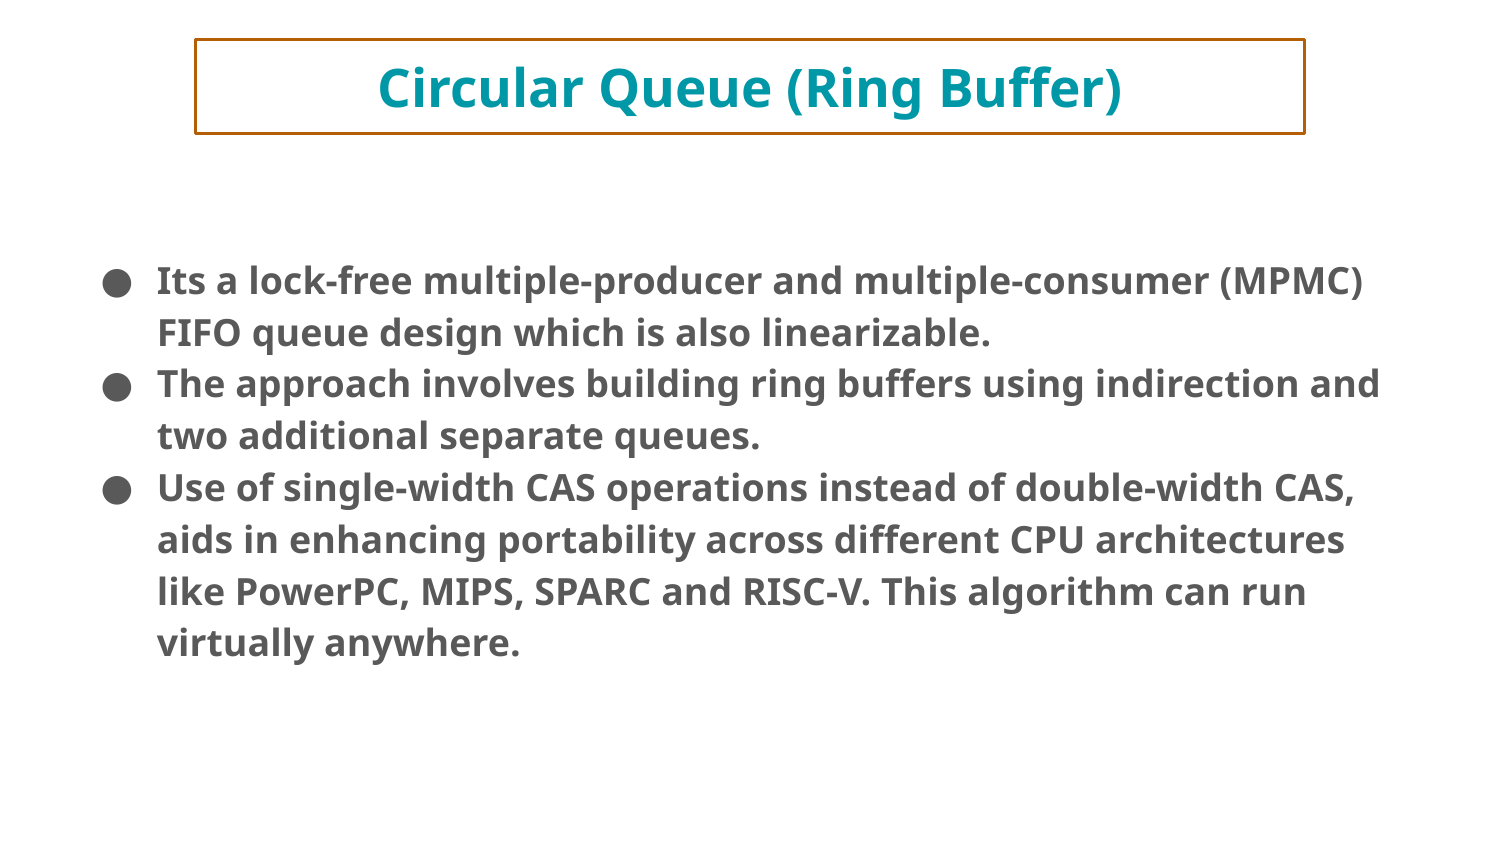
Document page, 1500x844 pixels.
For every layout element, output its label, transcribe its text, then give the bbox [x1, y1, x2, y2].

title Circular Queue (Ring Buffer) [195, 39, 1305, 134]
list Its a lock-free multiple-producer and multiple-consumer (MPMC) FIFO queue design which is also linearizable. The approach involves building ring buffers using indirection and two additional separate queues. Use of single-width CAS operations instead of double-width CAS, aids in enhancing portability across different CPU architectures like PowerPC, MIPS, SPARC and RISC-V. This algorithm can run virtually anywhere. [66, 235, 1408, 710]
